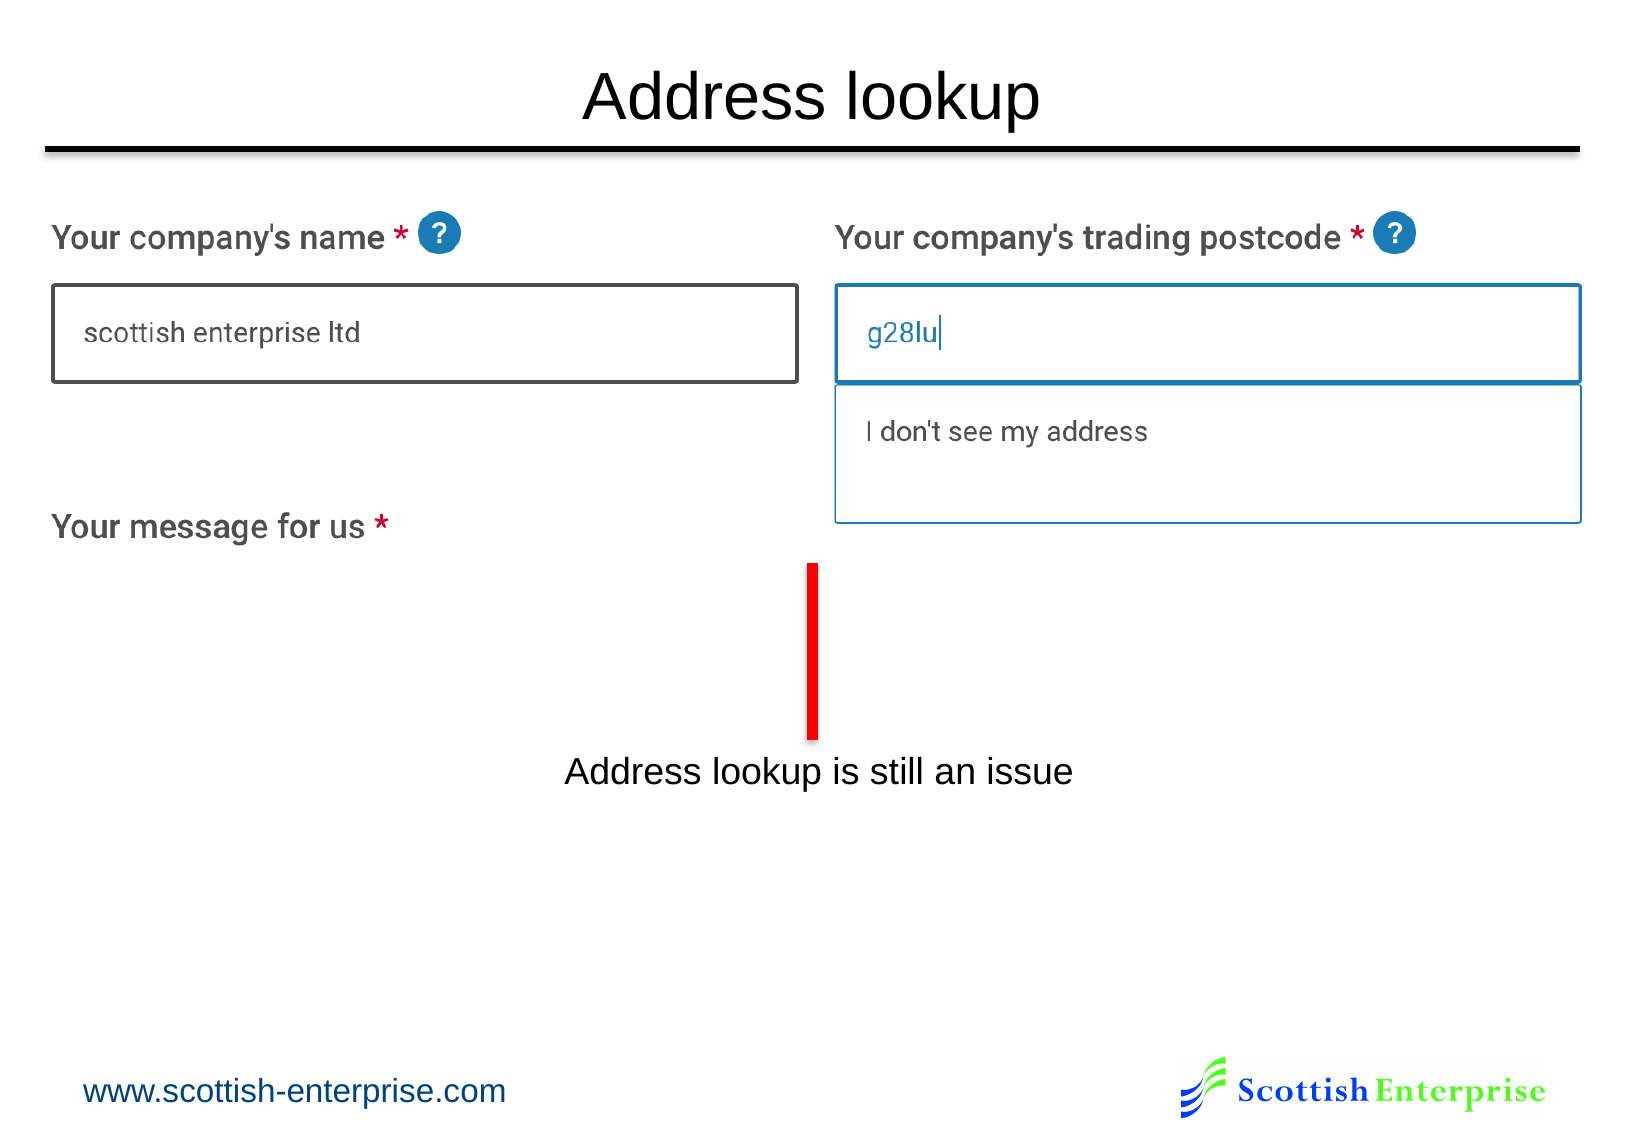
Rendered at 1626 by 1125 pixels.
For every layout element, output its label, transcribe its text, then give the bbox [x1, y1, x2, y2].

picture [1181, 1057, 1545, 1118]
title Address lookup [0, 45, 1625, 181]
picture [0, 182, 1622, 563]
text_box Address lookup is still an issue [549, 739, 1089, 800]
